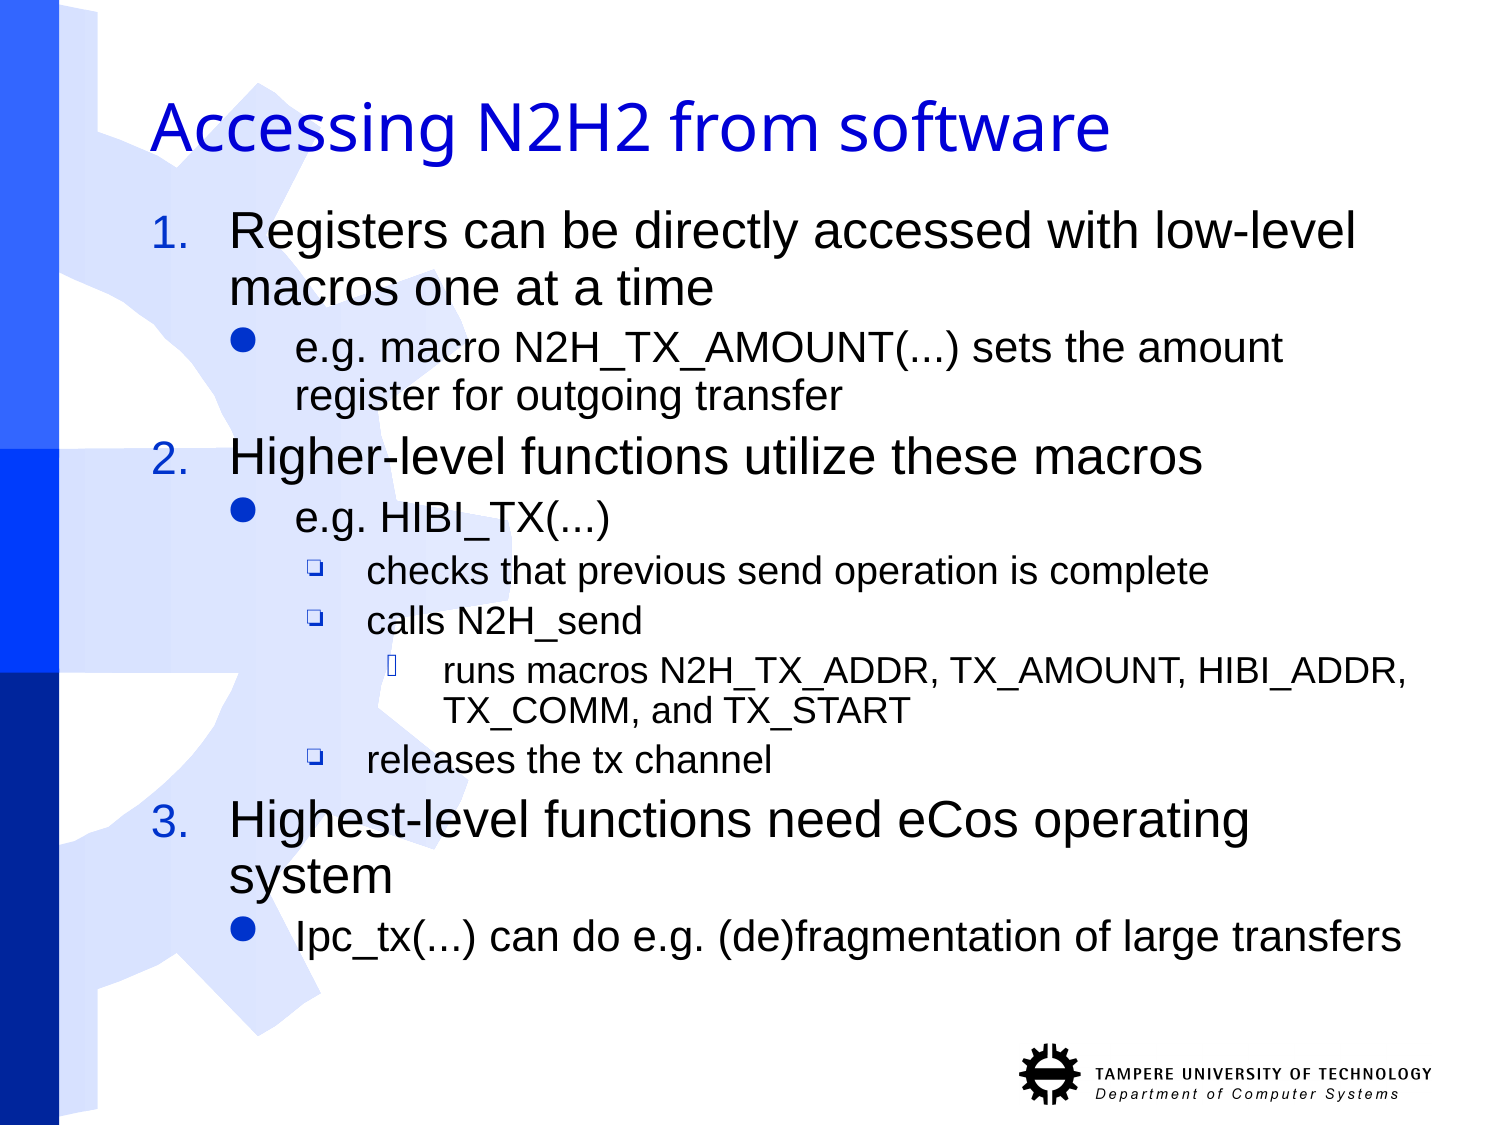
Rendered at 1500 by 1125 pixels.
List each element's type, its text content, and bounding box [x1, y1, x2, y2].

title Accessing N2H2 from software [135, 30, 1436, 173]
picture [1019, 1043, 1432, 1105]
list Registers can be directly accessed with low-level macros one at a time e.g. macro N2H_TX_AMOUNT(...) sets the amount register for outgoing transfer Higher-level functions utilize these macros e.g. HIBI_TX(...) checks that previous send operation is complete calls N2H_send runs macros N2H_TX_ADDR, TX_AMOUNT, HIBI_ADDR, TX_COMM, and TX_START releases the tx channel Highest-level functions need eCos operating system Ipc_tx(...) can do e.g. (de)fragmentation of large transfers [135, 196, 1436, 1038]
